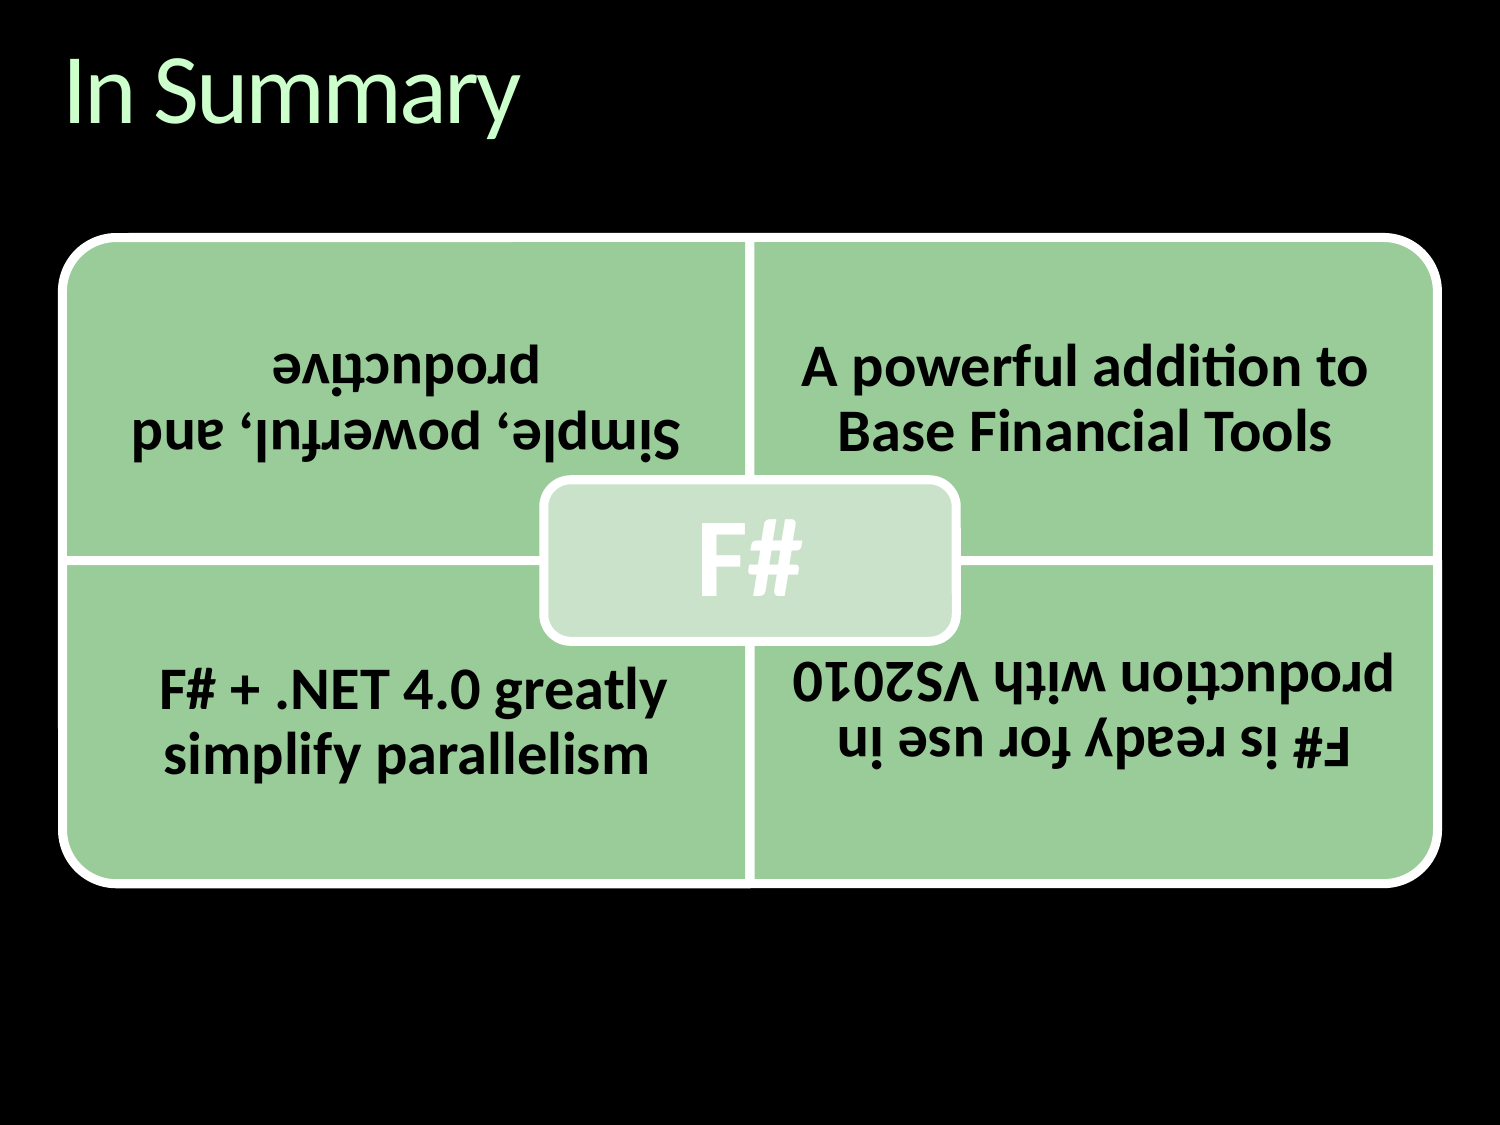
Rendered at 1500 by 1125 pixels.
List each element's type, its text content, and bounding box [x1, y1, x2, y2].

title In Summary [62, 37, 1438, 147]
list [62, 237, 1438, 884]
